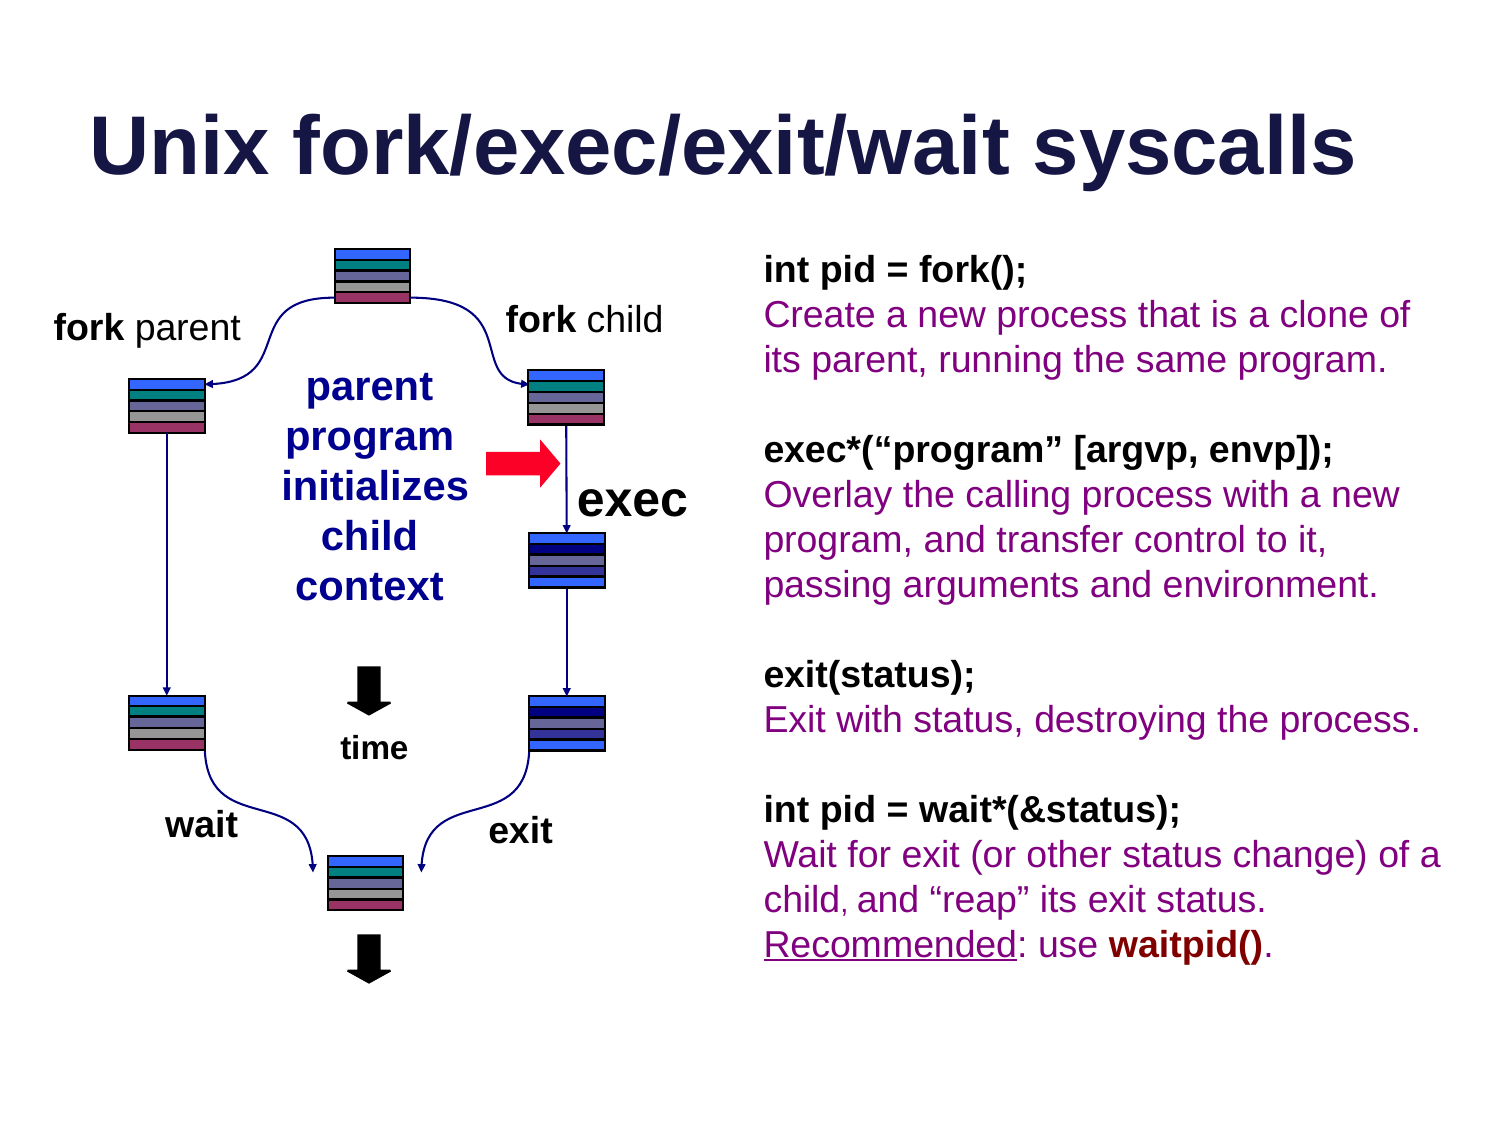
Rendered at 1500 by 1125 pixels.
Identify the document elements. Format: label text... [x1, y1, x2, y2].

text_box wait [150, 792, 199, 852]
text_box parent program initializes child context [237, 351, 502, 616]
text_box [528, 696, 605, 751]
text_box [334, 248, 411, 304]
text_box fork child [490, 287, 679, 348]
text_box [347, 667, 391, 715]
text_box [327, 855, 404, 911]
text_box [410, 297, 530, 385]
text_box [421, 744, 530, 873]
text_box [128, 378, 205, 434]
text_box fork parent [38, 295, 205, 356]
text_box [528, 370, 605, 425]
text_box [347, 935, 391, 983]
text_box [502, 442, 560, 485]
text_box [204, 297, 335, 385]
text_box time [325, 719, 424, 775]
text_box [204, 744, 314, 873]
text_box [128, 695, 205, 750]
text_box int pid = fork(); Create a new process that is a clone of its parent, running the same program. exec*(“program” [argvp, envp]); Overlay the calling process with a new program, and transfer control to it, passing arguments and environment. exit(status); Exit with status, destroying the process. int pid = wait*(&status); Wait for exit (or other status change) of a child, and “reap” its exit status. Recommended: use waitpid(). [748, 237, 1460, 1008]
text_box exit [535, 798, 568, 859]
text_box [528, 533, 605, 588]
text_box exec [573, 459, 717, 534]
title Unix fork/exec/exit/wait syscalls [75, 0, 1425, 200]
